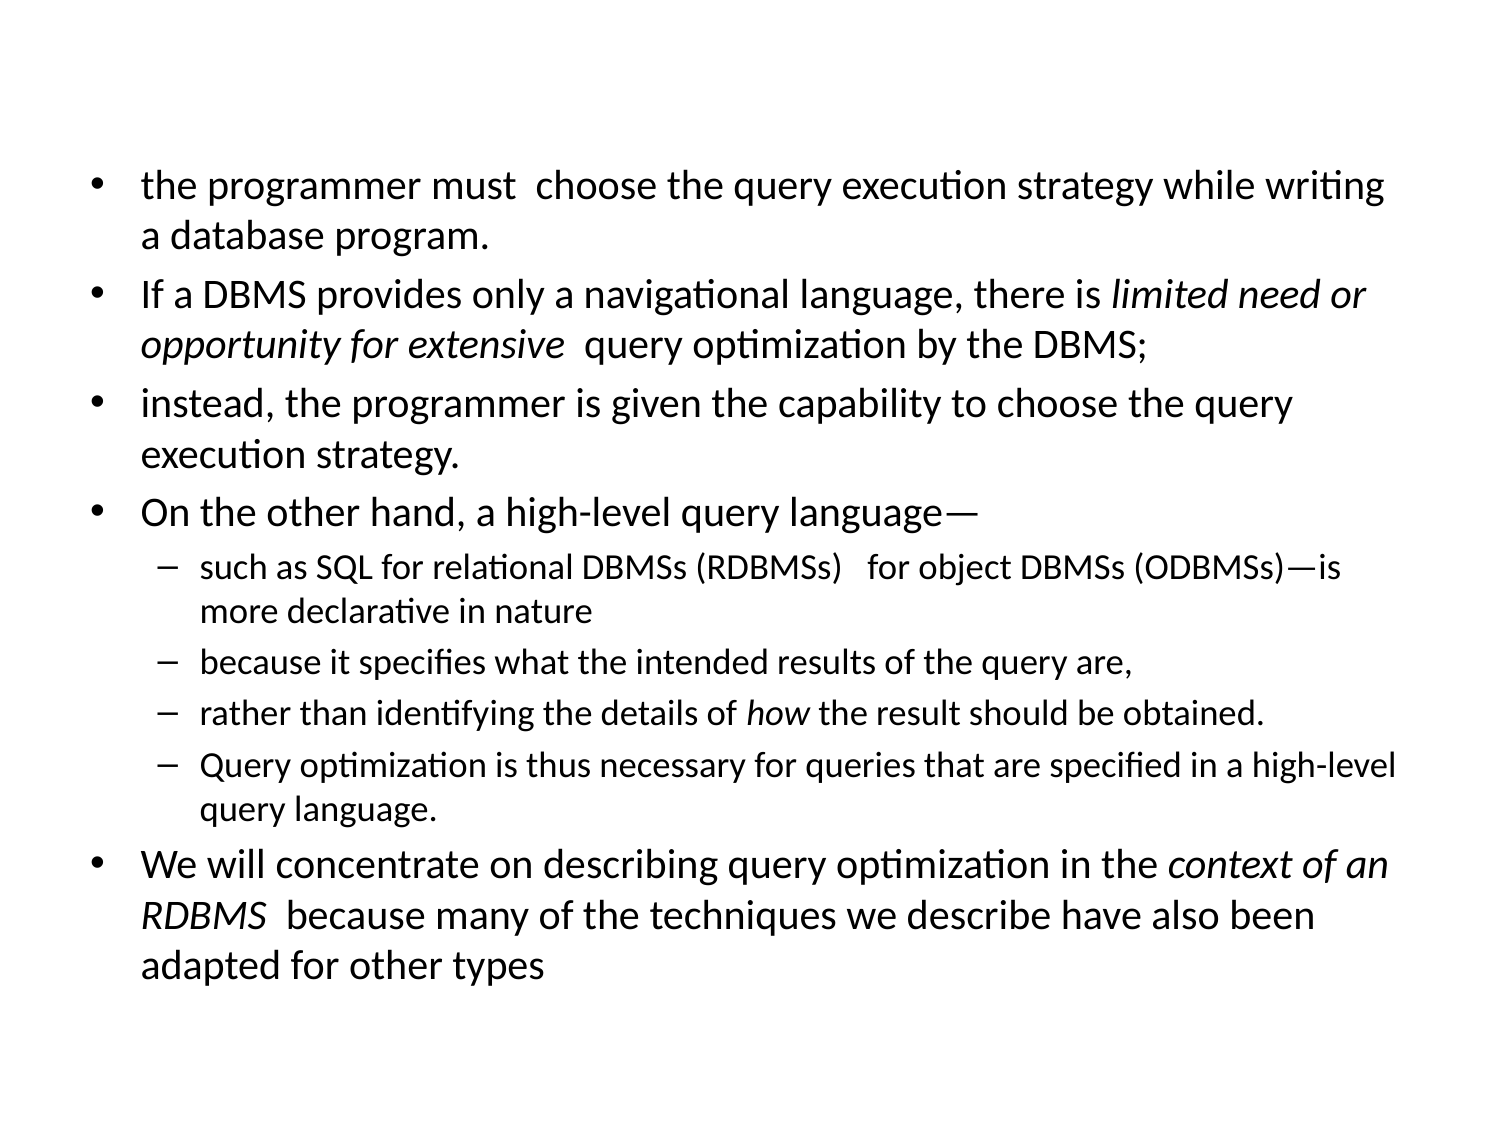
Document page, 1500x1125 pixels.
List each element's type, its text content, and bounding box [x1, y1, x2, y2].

list the programmer must choose the query execution strategy while writing a database program. If a DBMS provides only a navigational language, there is limited need or opportunity for extensive query optimization by the DBMS; instead, the programmer is given the capability to choose the query execution strategy. On the other hand, a high-level query language— such as SQL for relational DBMSs (RDBMSs) for object DBMSs (ODBMSs)—is more declarative in nature because it specifies what the intended results of the query are, rather than identifying the details of how the result should be obtained. Query optimization is thus necessary for queries that are specified in a high-level query language. We will concentrate on describing query optimization in the context of an RDBMS because many of the techniques we describe have also been adapted for other types [75, 149, 1425, 1005]
